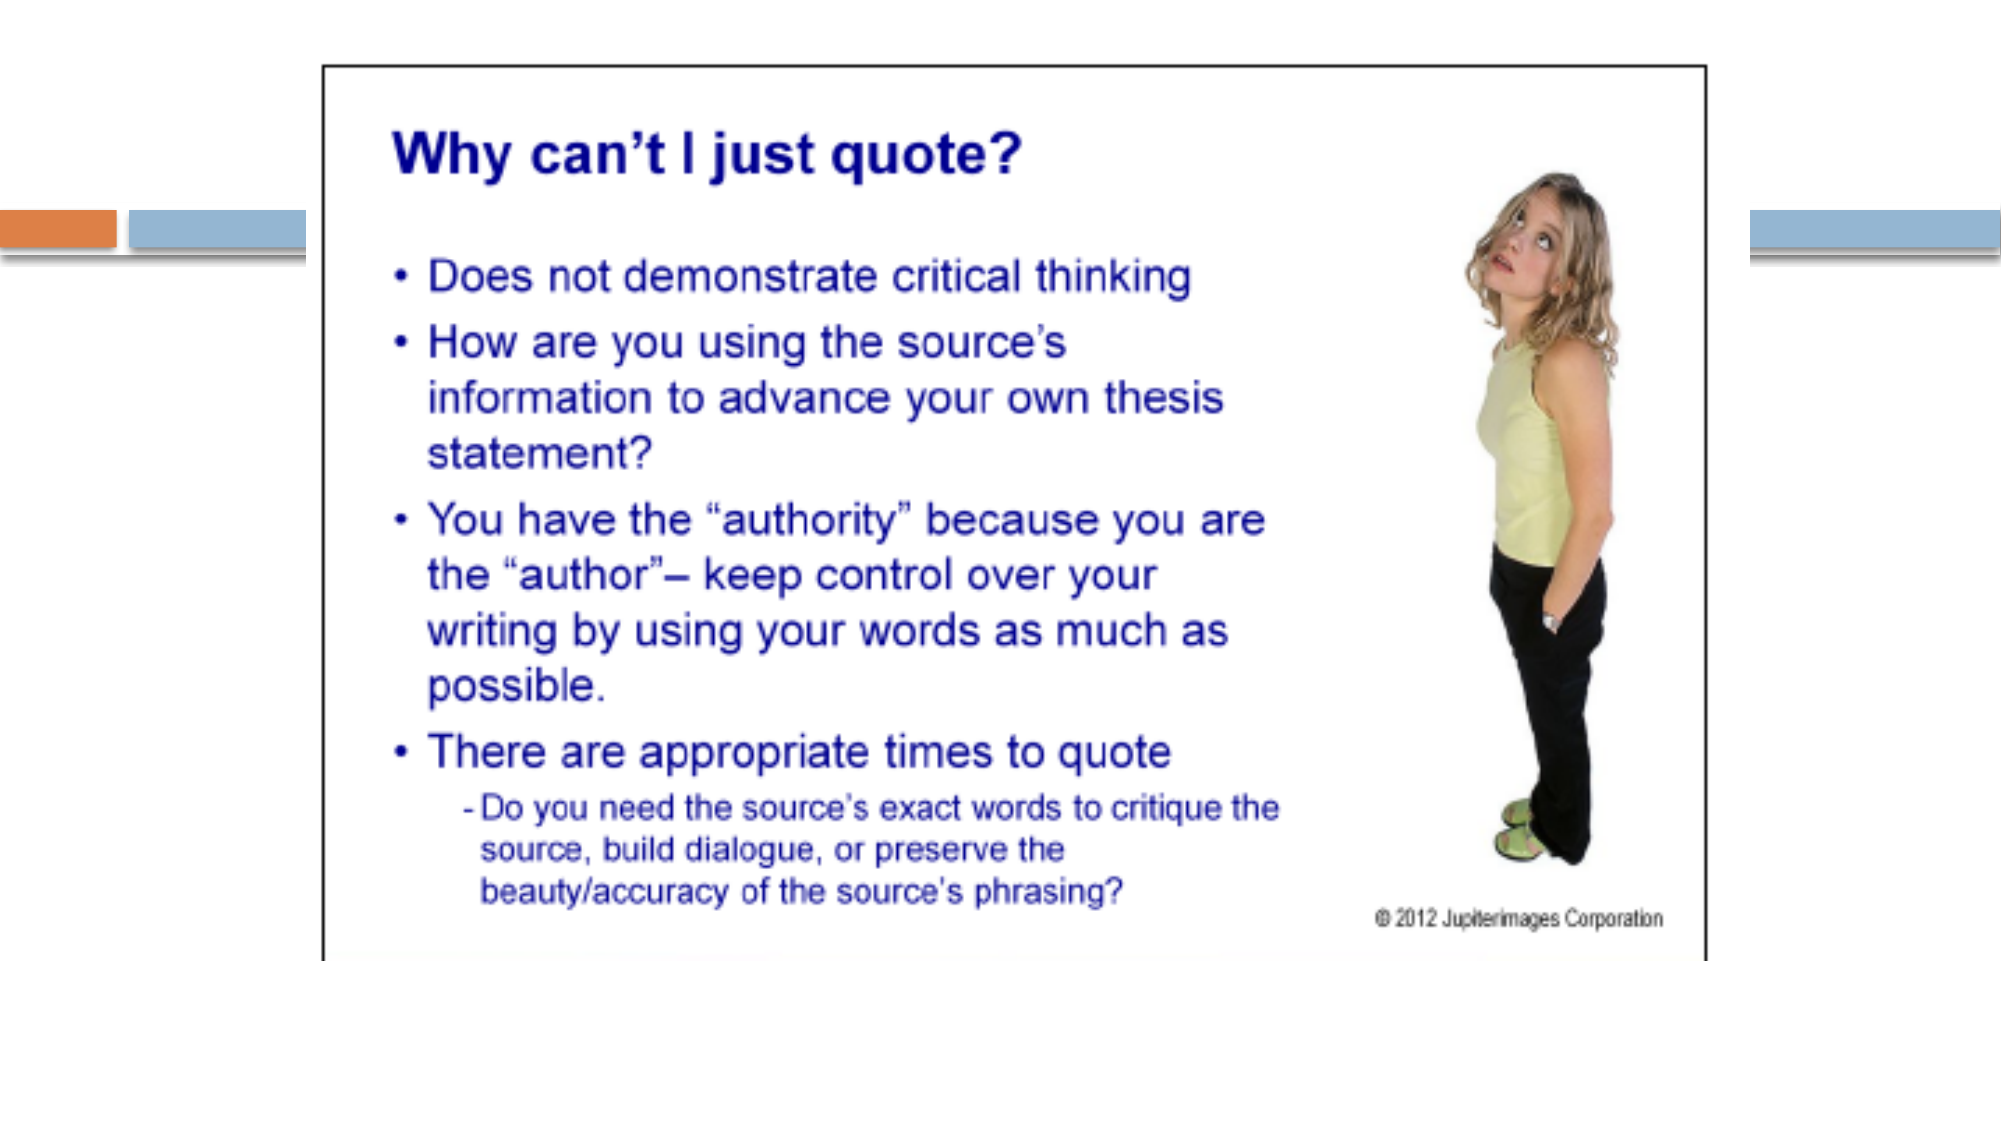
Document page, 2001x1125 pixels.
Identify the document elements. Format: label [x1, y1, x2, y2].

picture [306, 46, 1751, 962]
